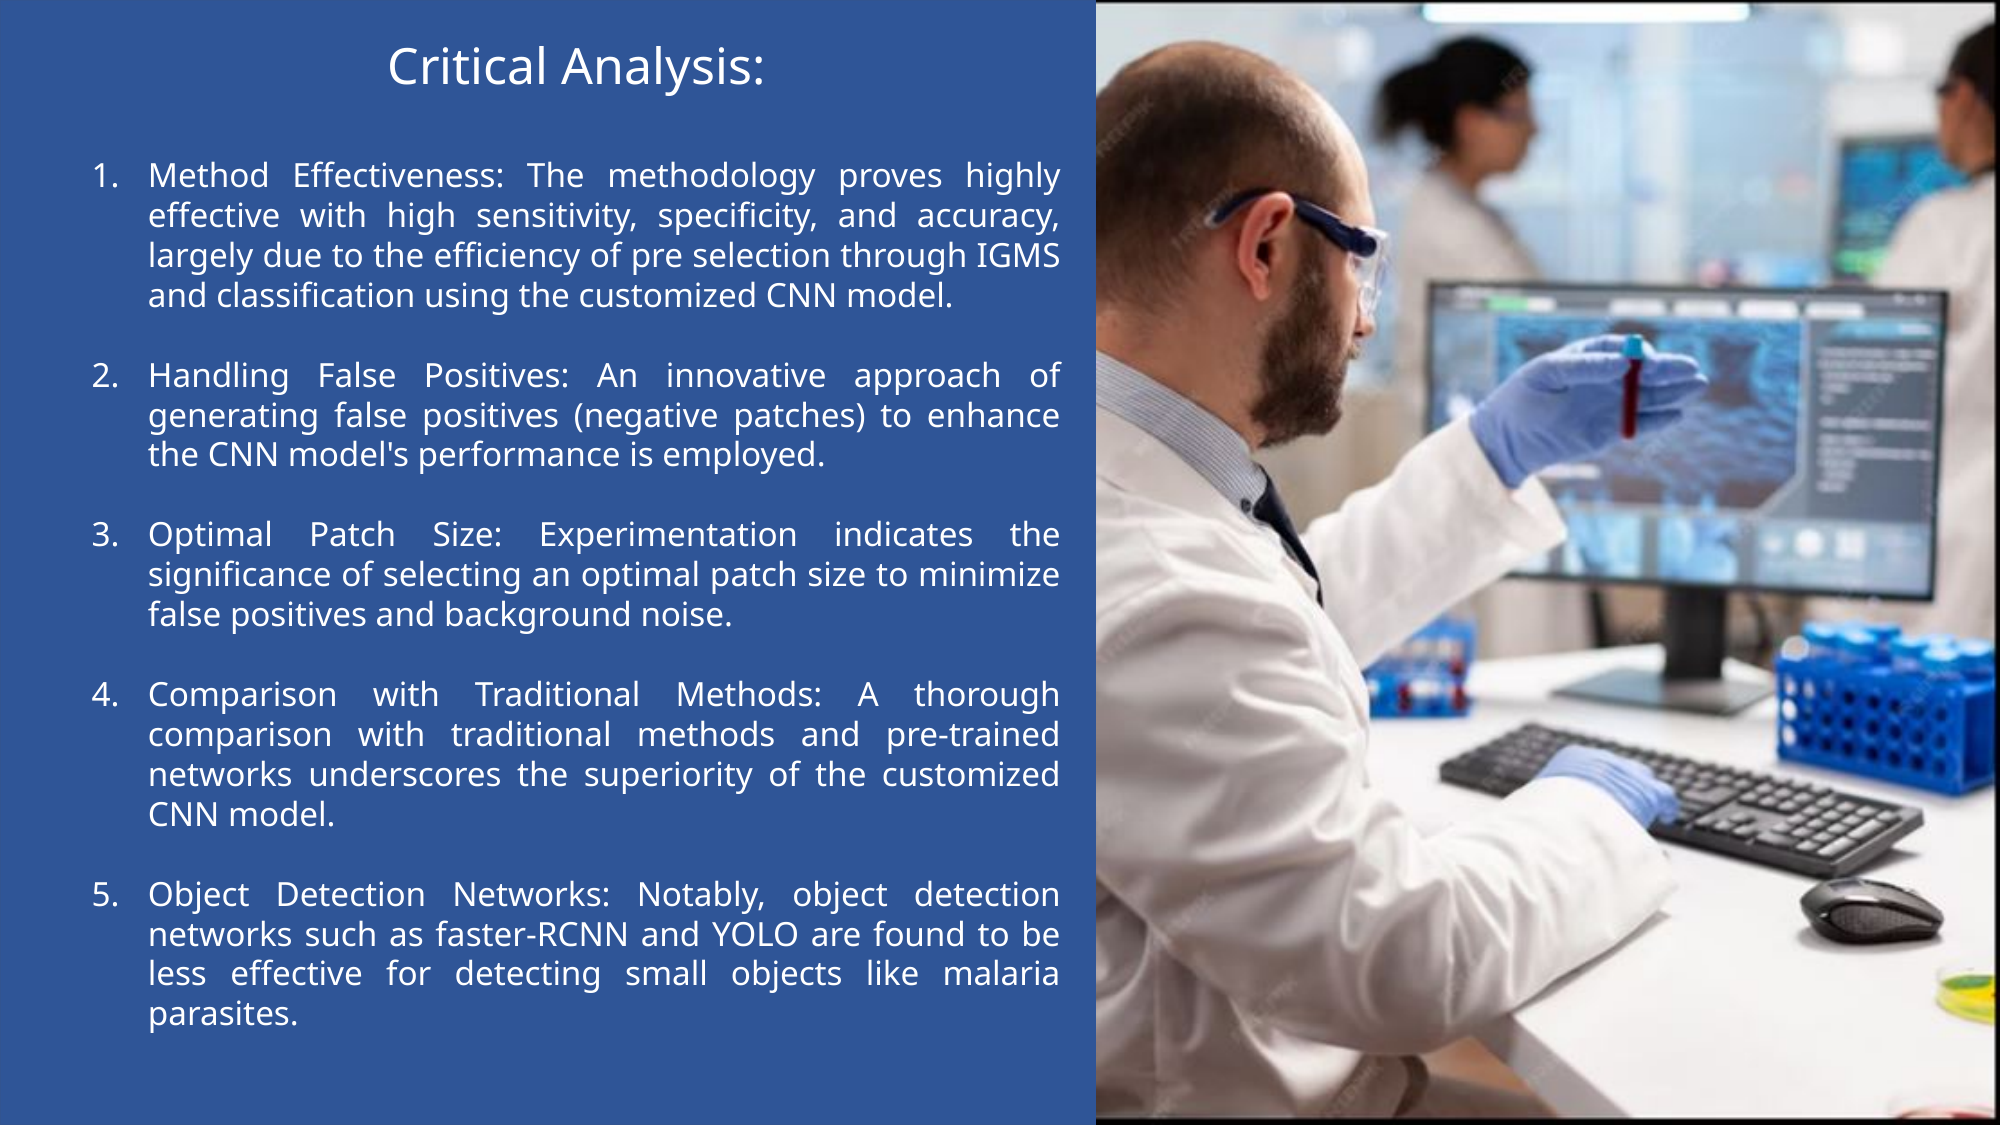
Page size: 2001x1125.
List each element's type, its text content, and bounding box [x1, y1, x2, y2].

text_box [0, 0, 1096, 1125]
text_box Critical Analysis: Method Effectiveness: The methodology proves highly effective with high sensitivity, specificity, and accuracy, largely due to the efficiency of pre selection through IGMS and classification using the customized CNN model. Handling False Positives: An innovative approach of generating false positives (negative patches) to enhance the CNN model's performance is employed. Optimal Patch Size: Experimentation indicates the significance of selecting an optimal patch size to minimize false positives and background noise. Comparison with Traditional Methods: A thorough comparison with traditional methods and pre-trained networks underscores the superiority of the customized CNN model. Object Detection Networks: Notably, object detection networks such as faster-RCNN and YOLO are found to be less effective for detecting small objects like malaria parasites. [76, 26, 1077, 1040]
picture [1096, 0, 2000, 1125]
